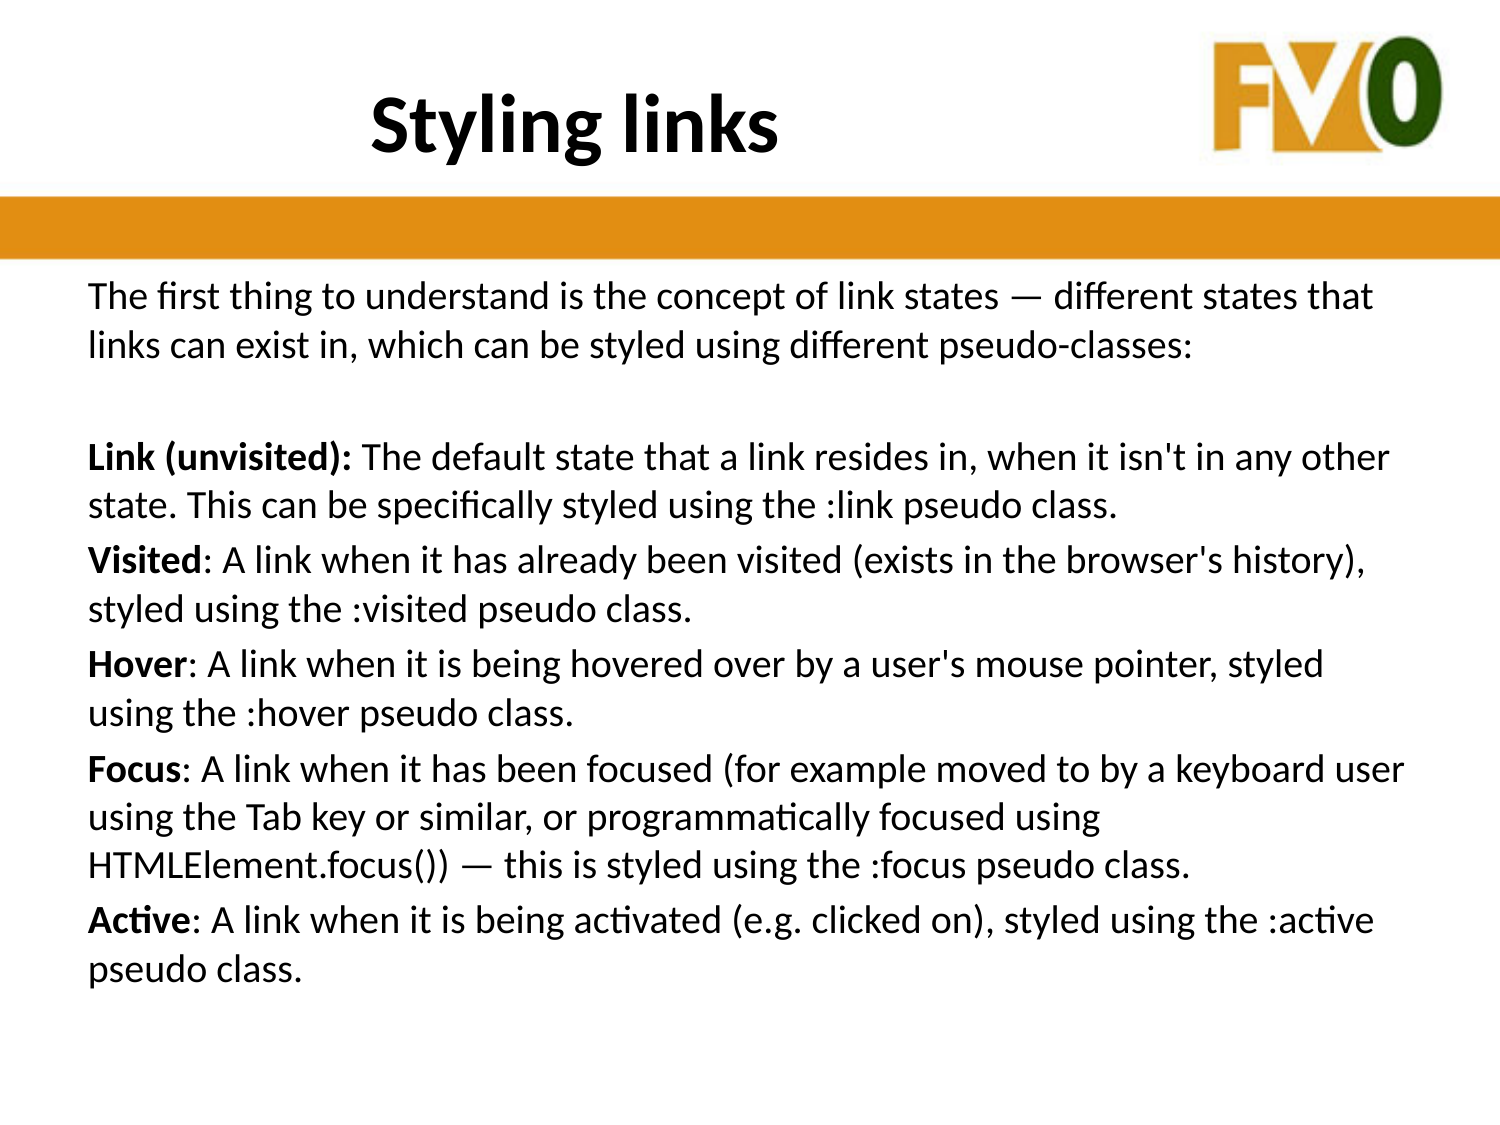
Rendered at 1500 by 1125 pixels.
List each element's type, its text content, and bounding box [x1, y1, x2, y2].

picture [0, 0, 1500, 1125]
title Styling links [0, 24, 1250, 213]
list The first thing to understand is the concept of link states — different states that links can exist in, which can be styled using different pseudo-classes: Link (unvisited): The default state that a link resides in, when it isn't in any other state. This can be specifically styled using the :link pseudo class. Visited: A link when it has already been visited (exists in the browser's history), styled using the :visited pseudo class. Hover: A link when it is being hovered over by a user's mouse pointer, styled using the :hover pseudo class. Focus: A link when it has been focused (for example moved to by a keyboard user using the Tab key or similar, or programmatically focused using HTMLElement.focus()) — this is styled using the :focus pseudo class. Active: A link when it is being activated (e.g. clicked on), styled using the :active pseudo class. [72, 262, 1423, 1005]
